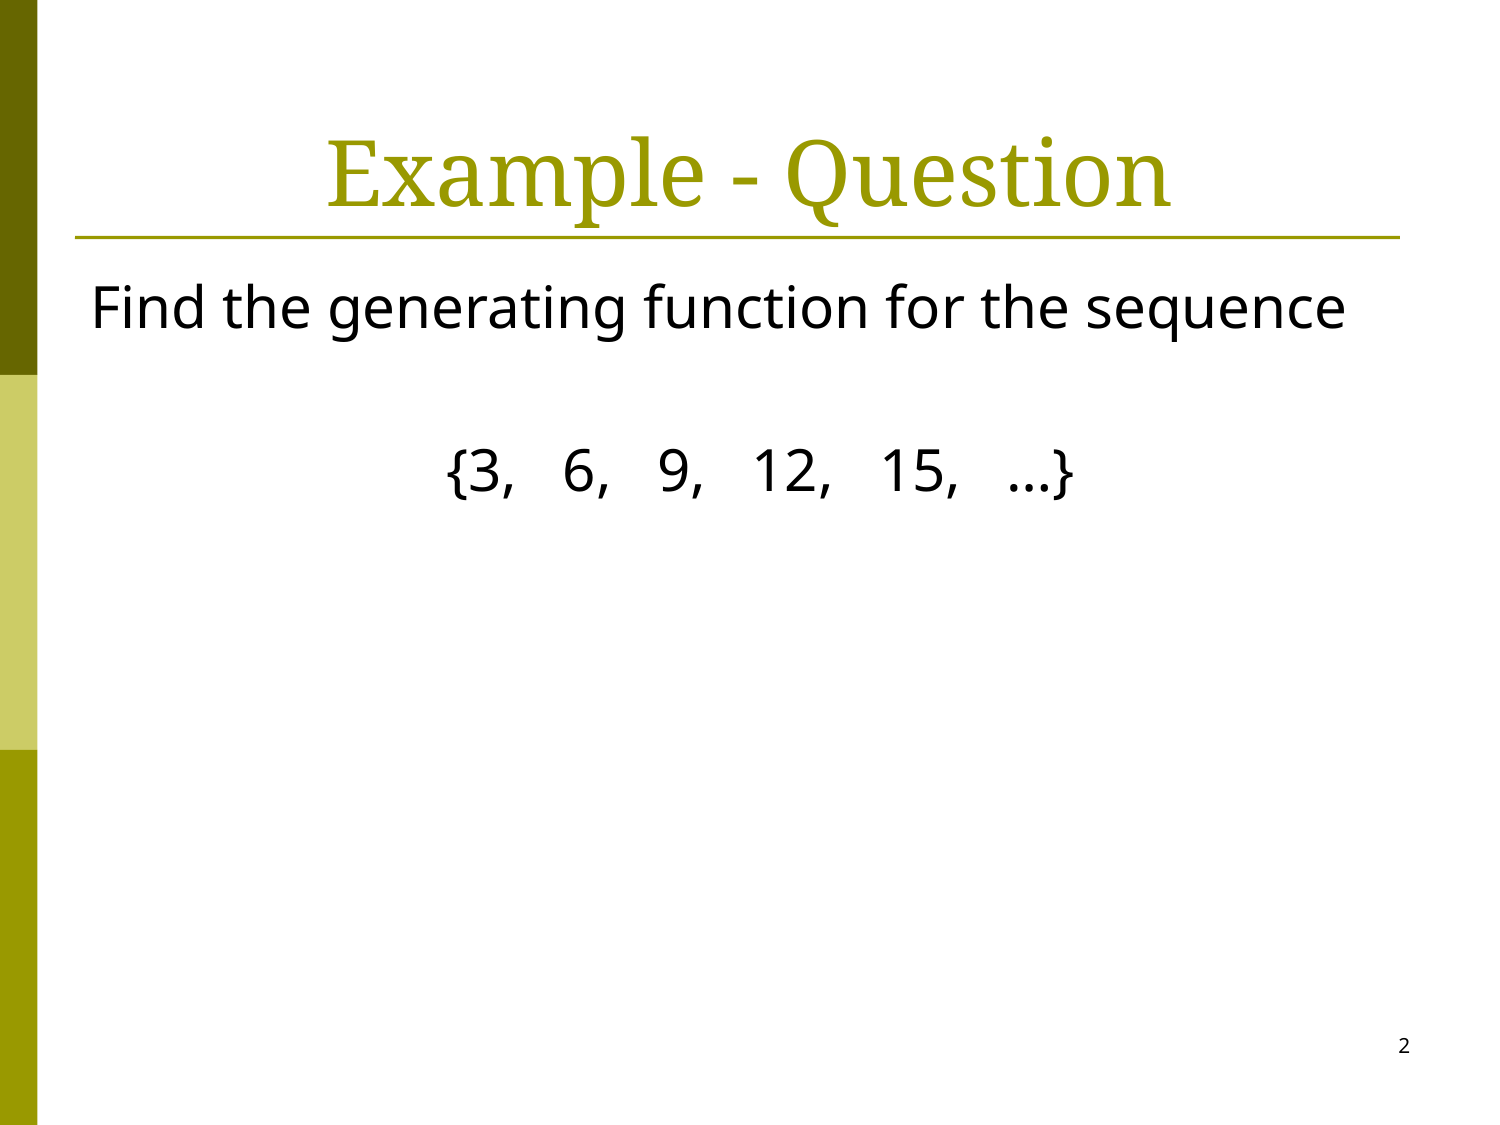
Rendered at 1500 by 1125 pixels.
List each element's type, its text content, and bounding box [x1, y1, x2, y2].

list Find the generating function for the sequence {3, 6, 9, 12, 15, …} [75, 262, 1425, 1006]
slide_number 2 [1074, 1024, 1426, 1101]
title Example - Question [75, 45, 1425, 233]
